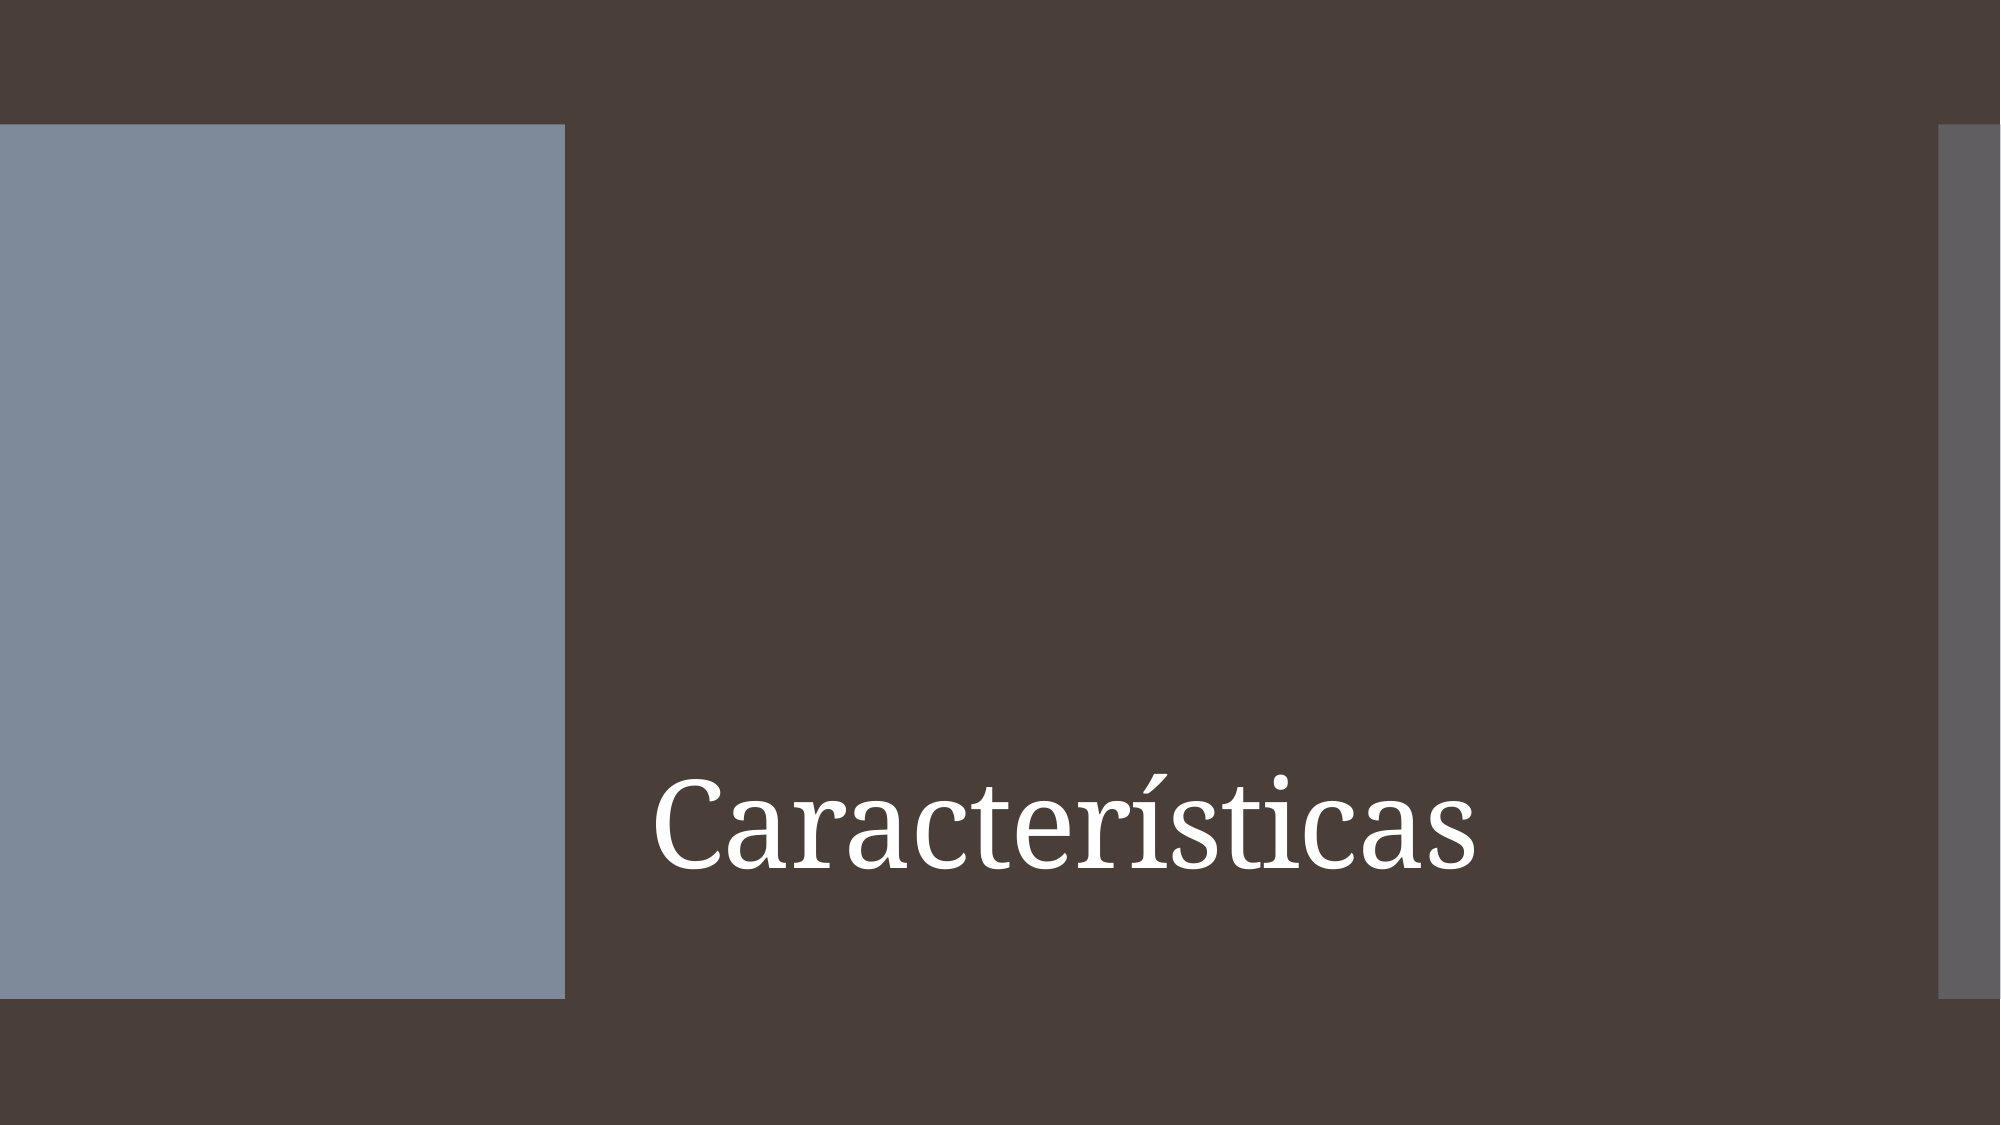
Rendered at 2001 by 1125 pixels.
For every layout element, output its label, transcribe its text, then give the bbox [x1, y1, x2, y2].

title Características [634, 680, 1835, 903]
